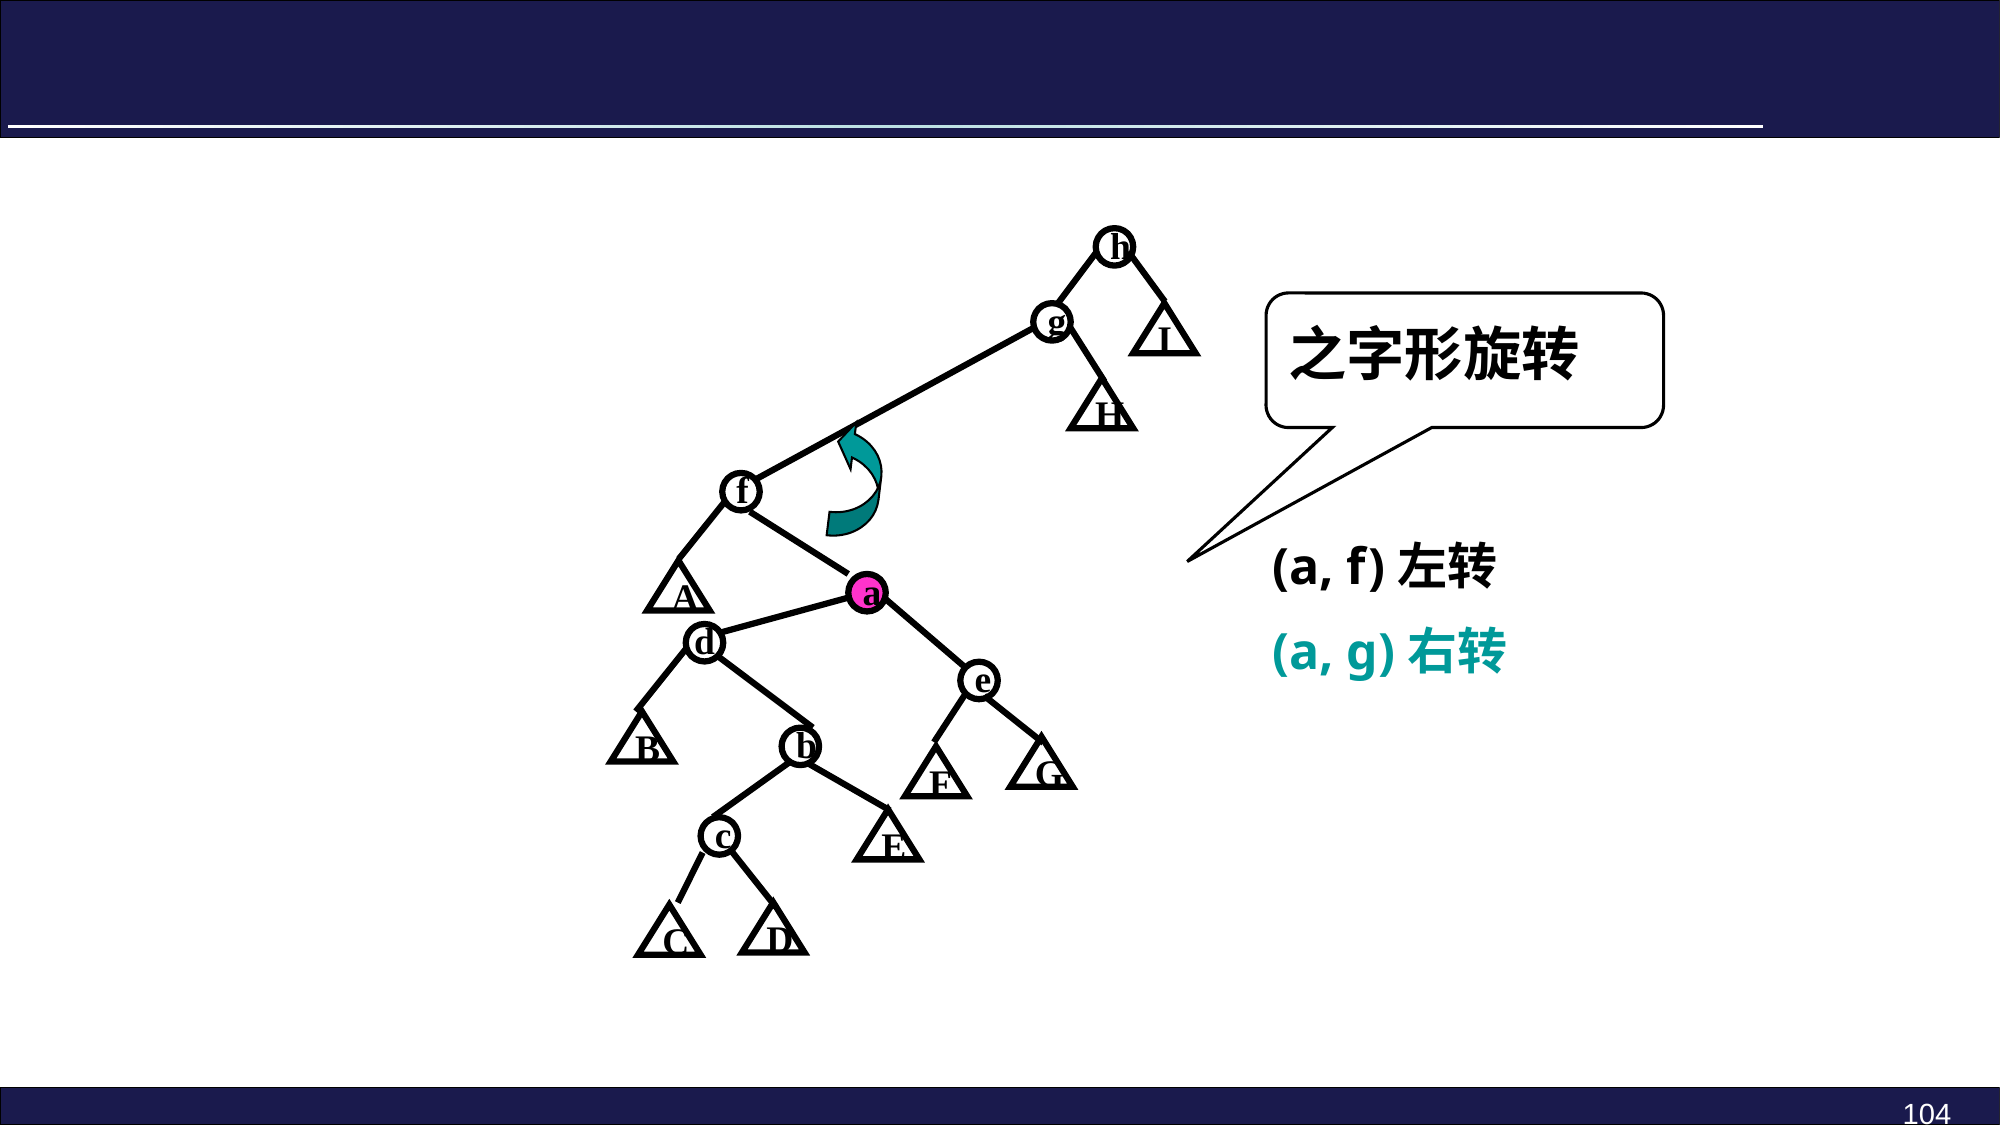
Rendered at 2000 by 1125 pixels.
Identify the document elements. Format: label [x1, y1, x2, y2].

text_box [1133, 303, 1196, 354]
text_box [749, 511, 849, 574]
text_box [677, 852, 703, 903]
text_box [1265, 292, 1664, 428]
text_box [904, 746, 968, 797]
slide_number [1666, 1087, 1967, 1125]
text_box [732, 852, 805, 953]
text_box [1257, 527, 1589, 688]
text_box [610, 711, 674, 762]
text_box [700, 727, 920, 860]
text_box [638, 904, 701, 955]
text_box [635, 573, 1073, 787]
text_box [647, 228, 1165, 611]
